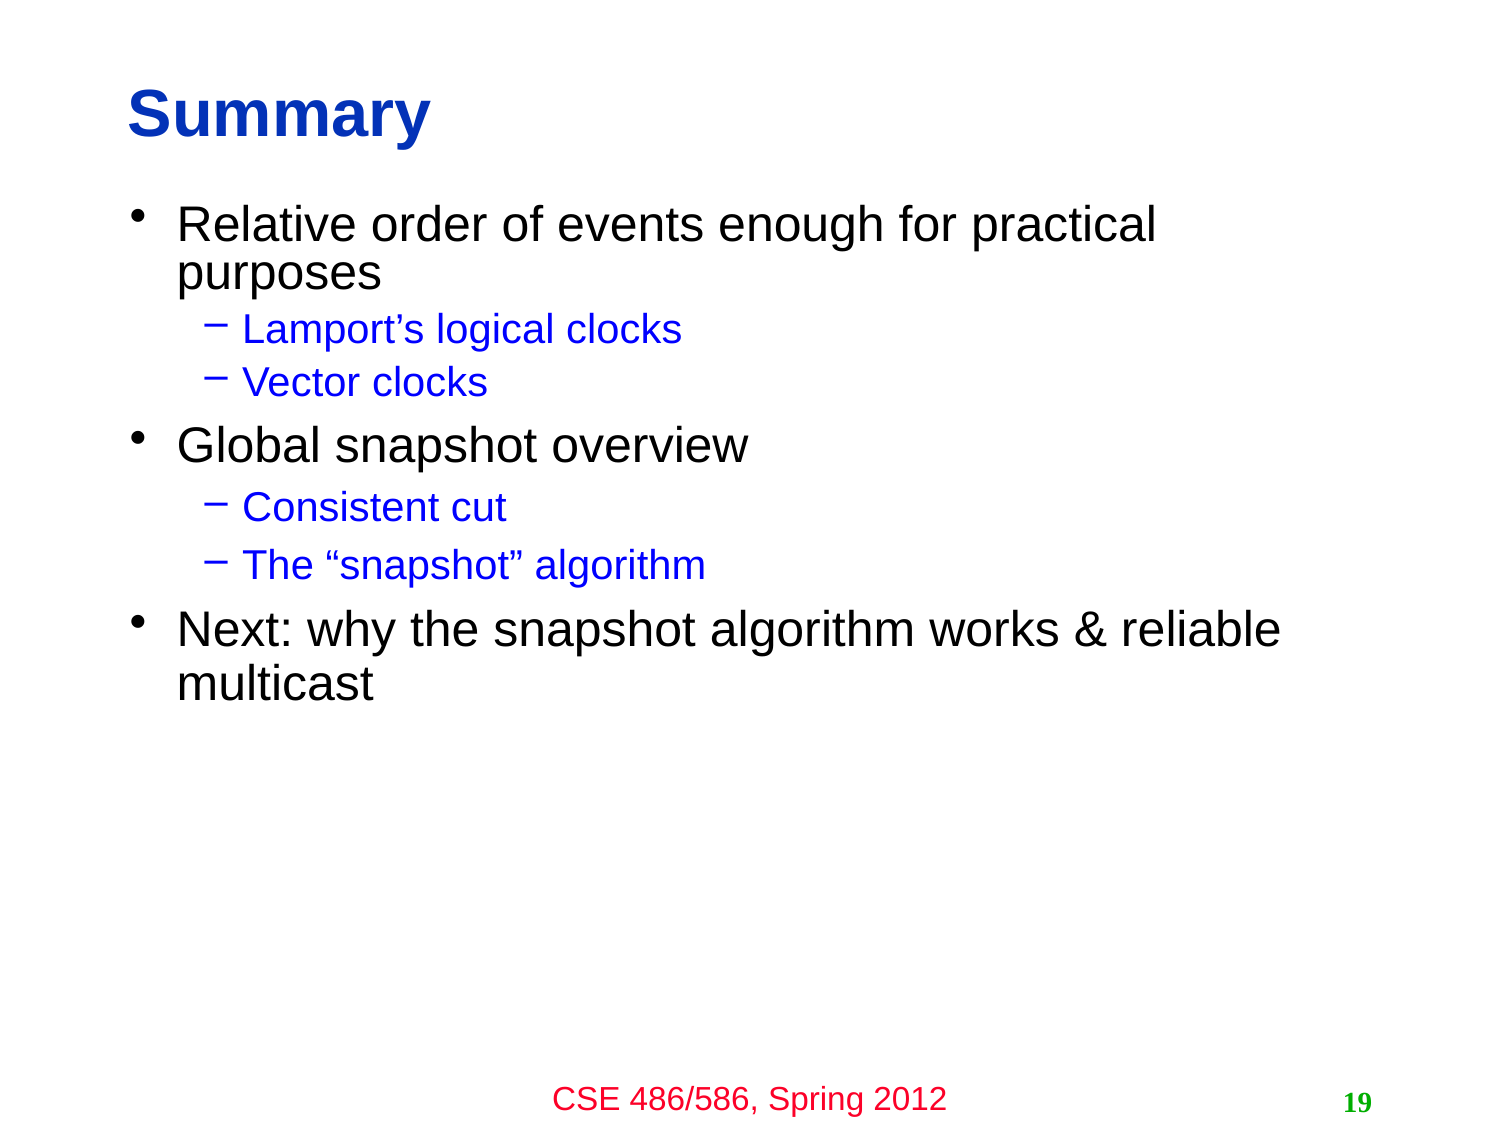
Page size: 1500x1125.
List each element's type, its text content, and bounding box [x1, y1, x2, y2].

list Relative order of events enough for practical purposes Lamport’s logical clocks Vector clocks Global snapshot overview Consistent cut The “snapshot” algorithm Next: why the snapshot algorithm works & reliable multicast [114, 195, 1376, 1005]
title Summary [112, 53, 1310, 176]
slide_number 19 [1074, 1076, 1388, 1125]
